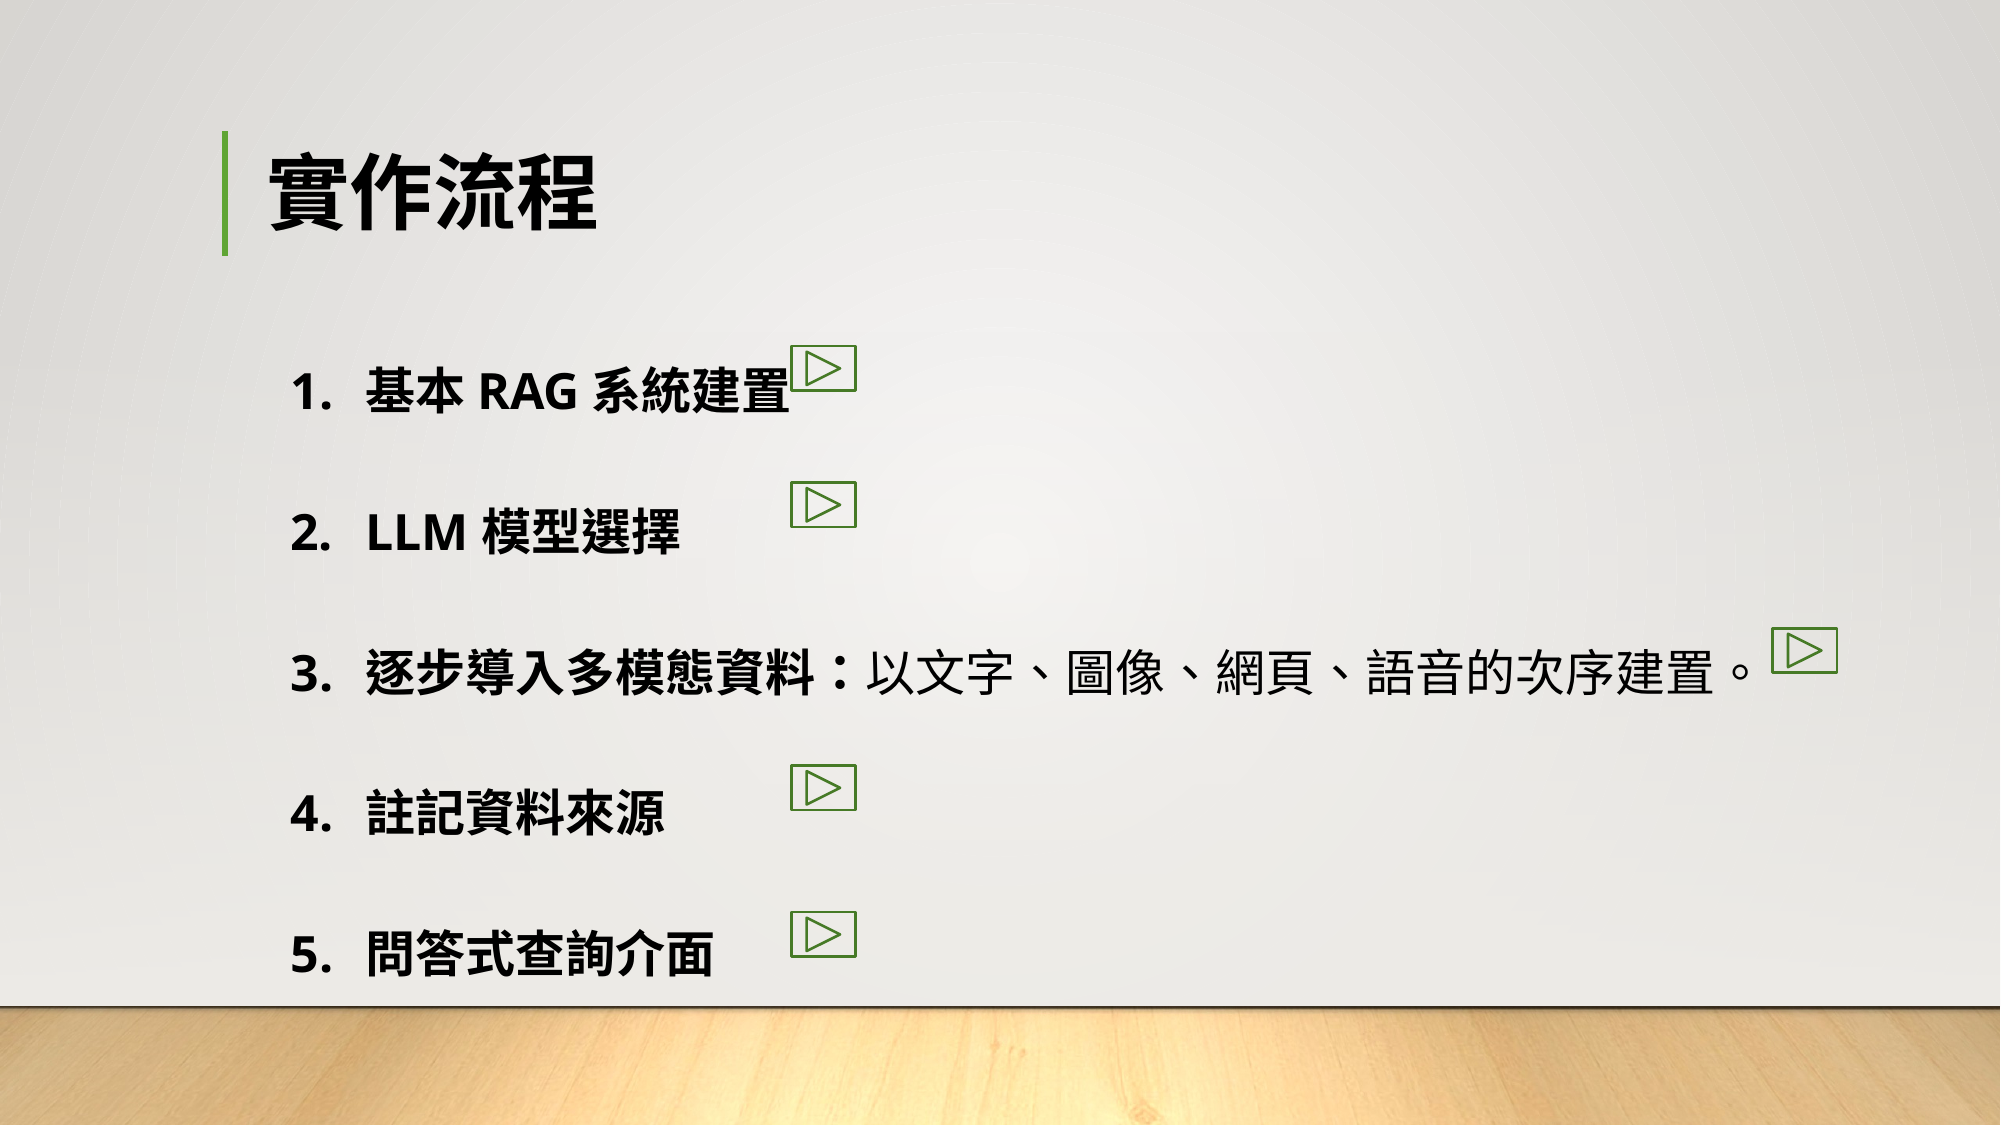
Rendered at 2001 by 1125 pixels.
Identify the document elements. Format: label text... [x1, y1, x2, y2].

text_box [790, 764, 857, 811]
title 實作流程 [251, 77, 1814, 250]
list 基本RAG系統建置 LLM模型選擇 逐步導入多模態資料：以文字、圖像、網頁、語音的次序建置。 註記資料來源 問答式查詢介面 [275, 291, 1837, 858]
text_box [790, 911, 857, 958]
text_box [790, 481, 857, 528]
picture [0, 1006, 2000, 1125]
text_box [1771, 627, 1838, 674]
text_box [790, 345, 857, 392]
